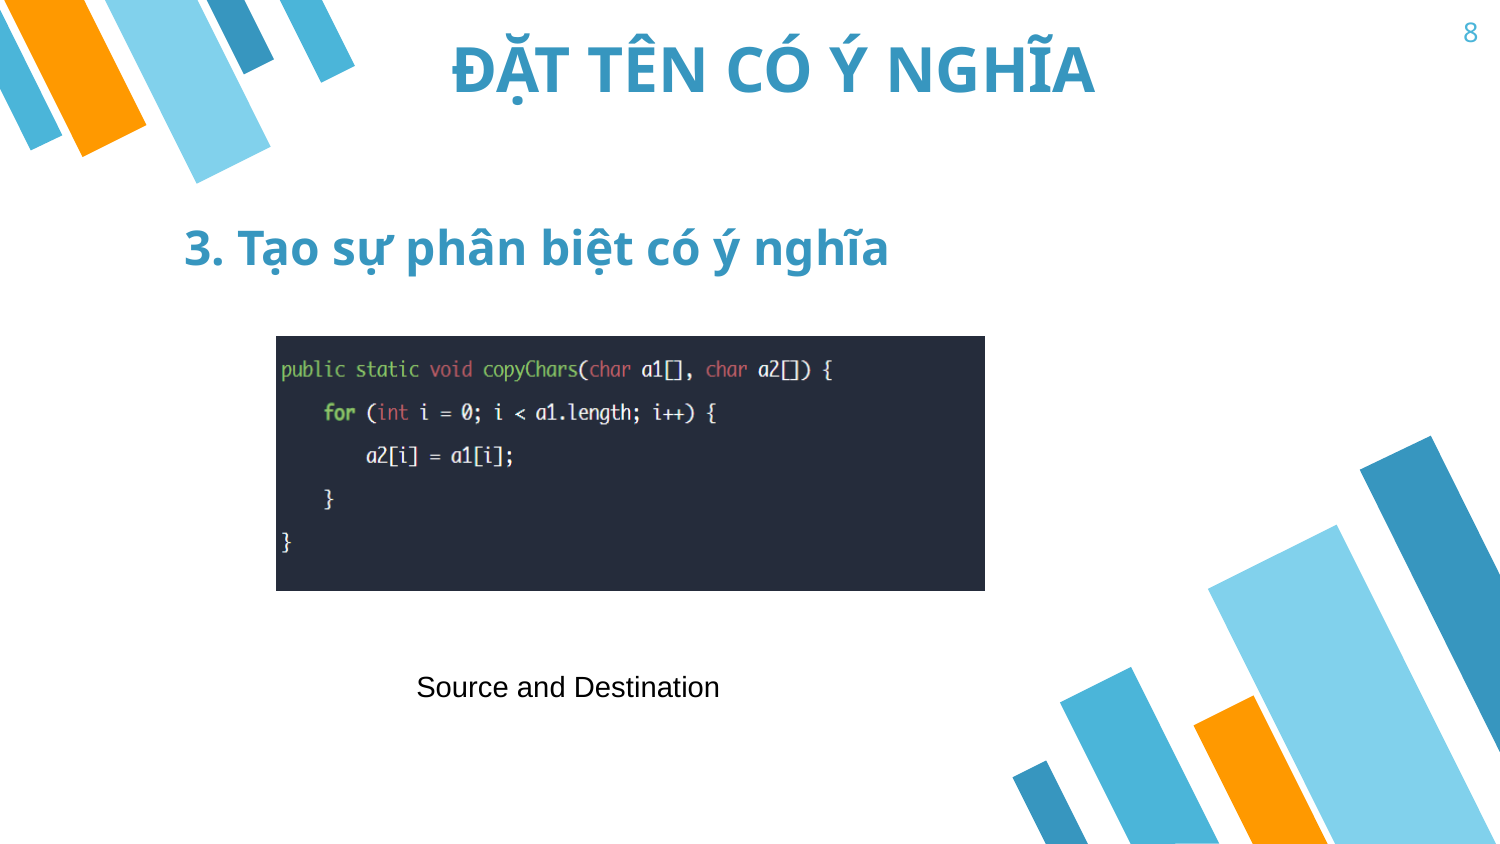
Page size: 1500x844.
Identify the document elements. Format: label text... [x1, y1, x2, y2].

text_box Source and Destination [401, 661, 935, 712]
picture [274, 336, 985, 591]
slide_number 8 [1403, 0, 1494, 65]
list [169, 303, 1115, 783]
title ĐẶT TÊN CÓ Ý NGHĨA [301, 8, 1247, 121]
text_box 3. Tạo sự phân biệt có ý nghĩa [169, 178, 1115, 291]
